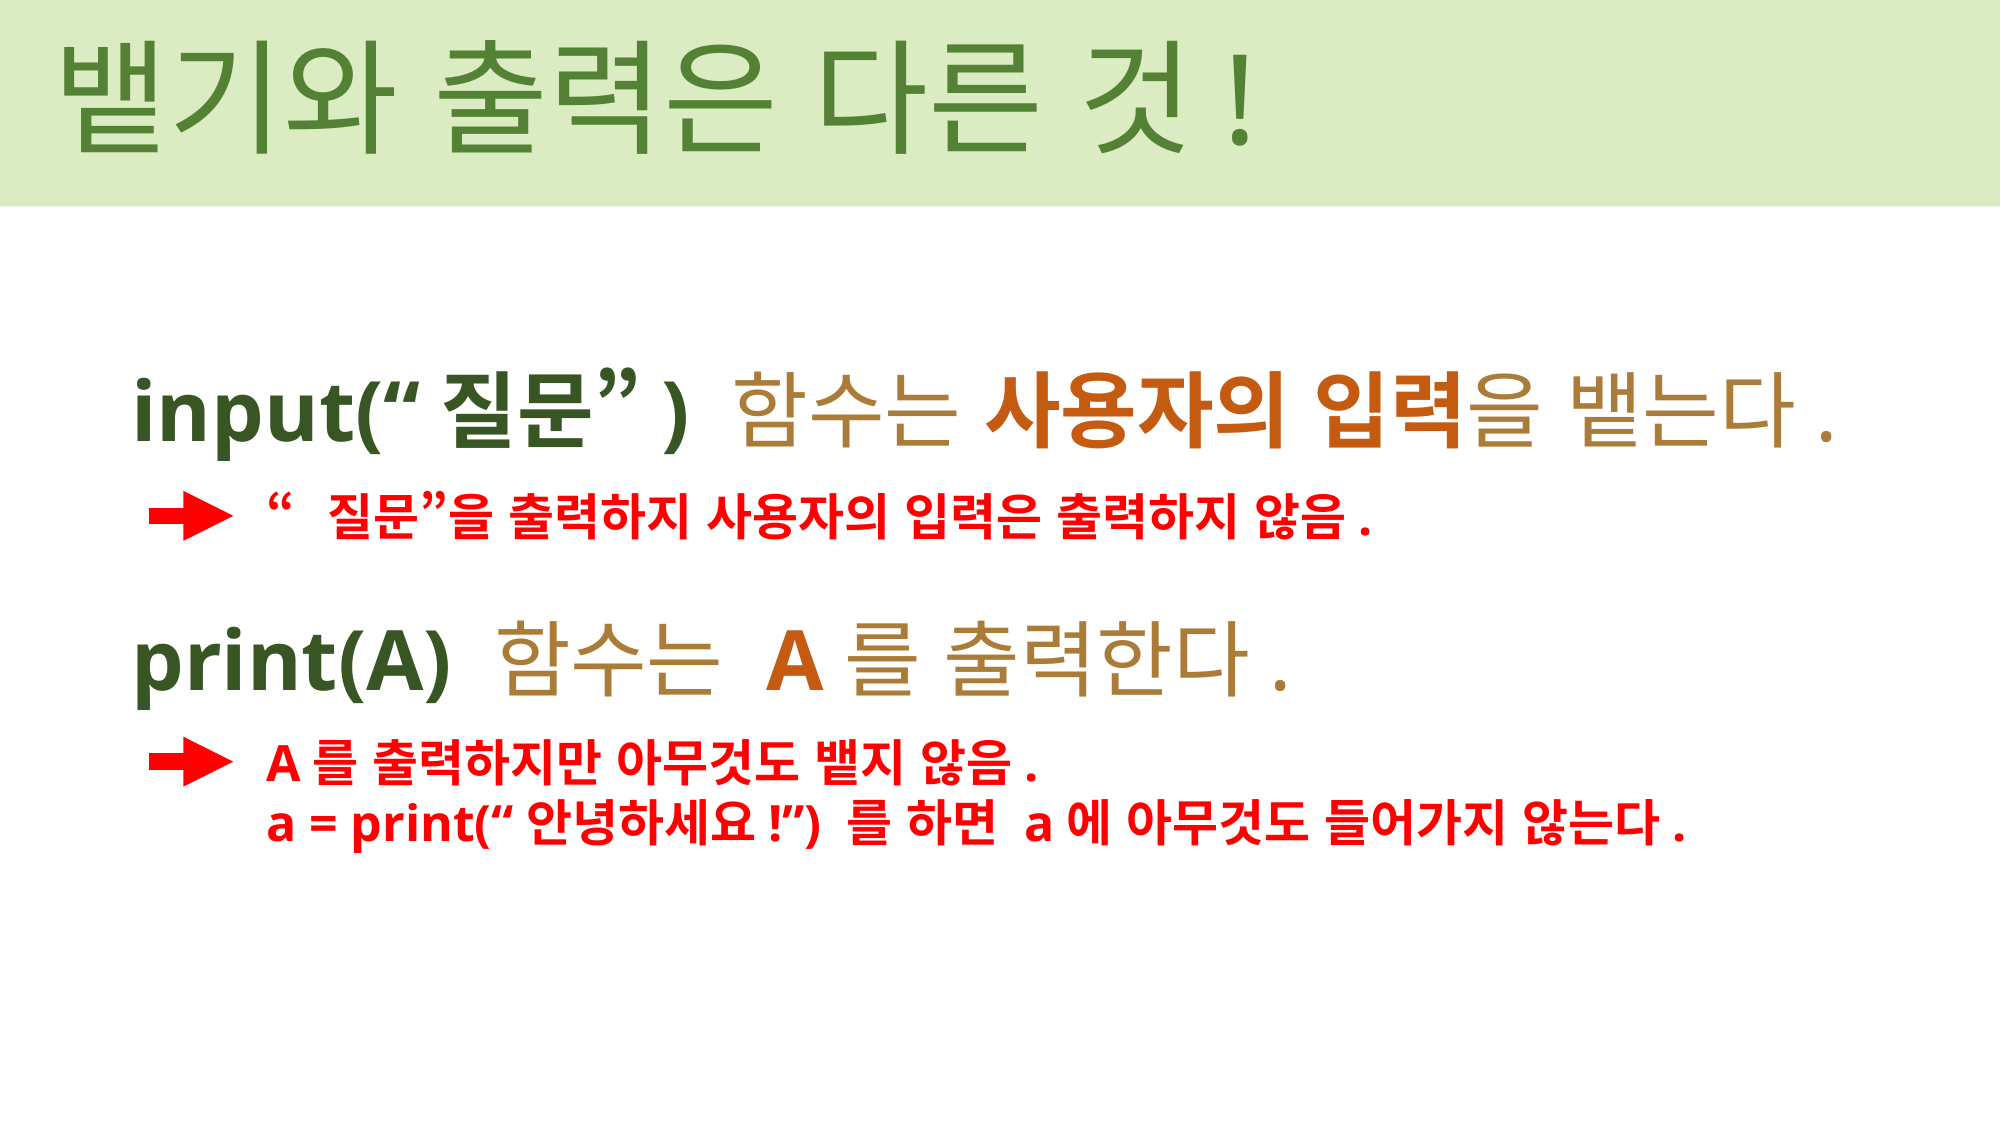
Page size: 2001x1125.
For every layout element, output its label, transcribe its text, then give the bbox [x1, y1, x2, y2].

text_box 뱉기와 출력은 다른 것! [38, 12, 1861, 178]
text_box A를 출력하지만 아무것도 뱉지 않음. a = print(“안녕하세요!”) 를 하면 a에 아무것도 들어가지 않는다. [251, 723, 1861, 859]
text_box [0, 0, 2000, 207]
text_box input(“질문”) 함수는 사용자의 입력을 뱉는다. [116, 351, 2000, 466]
text_box “질문”을 출력하지 사용자의 입력은 출력하지 않음. [251, 478, 1460, 553]
text_box print(A) 함수는 A를 출력한다. [116, 599, 2000, 715]
